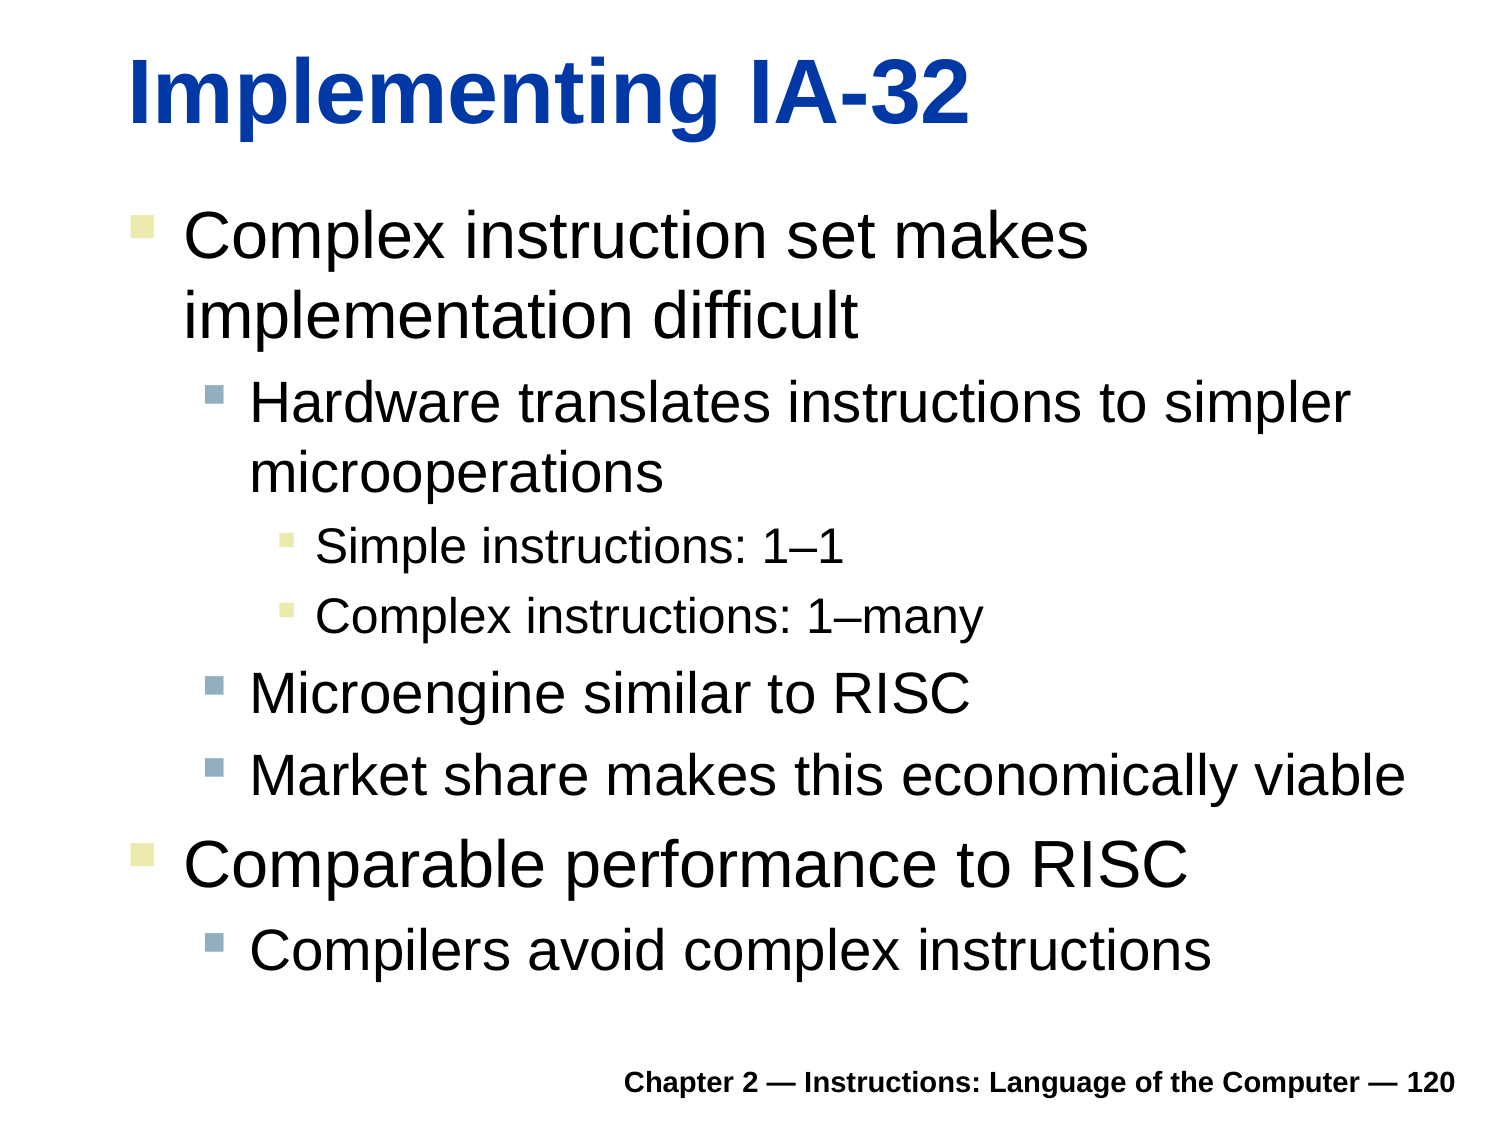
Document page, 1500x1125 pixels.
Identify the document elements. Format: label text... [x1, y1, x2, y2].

title Implementing IA-32 [112, 23, 1468, 149]
list Complex instruction set makes implementation difficult Hardware translates instructions to simpler microoperations Simple instructions: 1–1 Complex instructions: 1–many Microengine similar to RISC Market share makes this economically viable Comparable performance to RISC Compilers avoid complex instructions [112, 184, 1469, 1024]
footer Chapter 2 — Instructions: Language of the Computer — [277, 1046, 1471, 1106]
